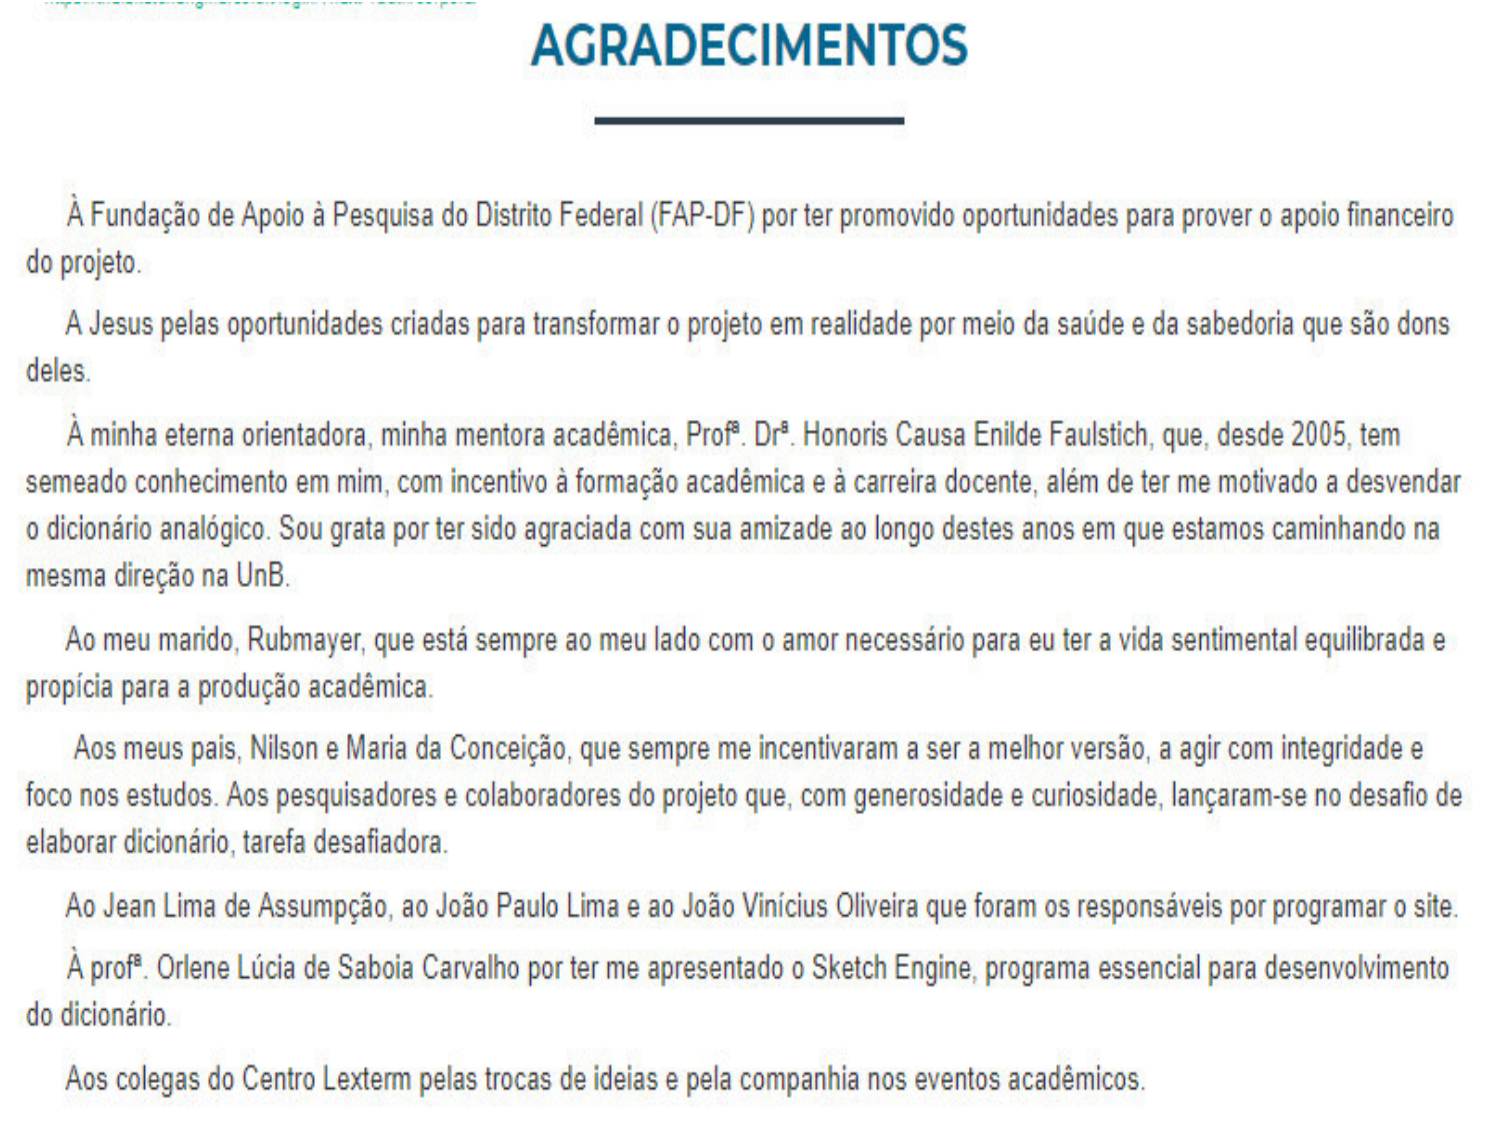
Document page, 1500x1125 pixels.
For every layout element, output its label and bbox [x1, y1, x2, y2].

list [3, 2, 1482, 1125]
